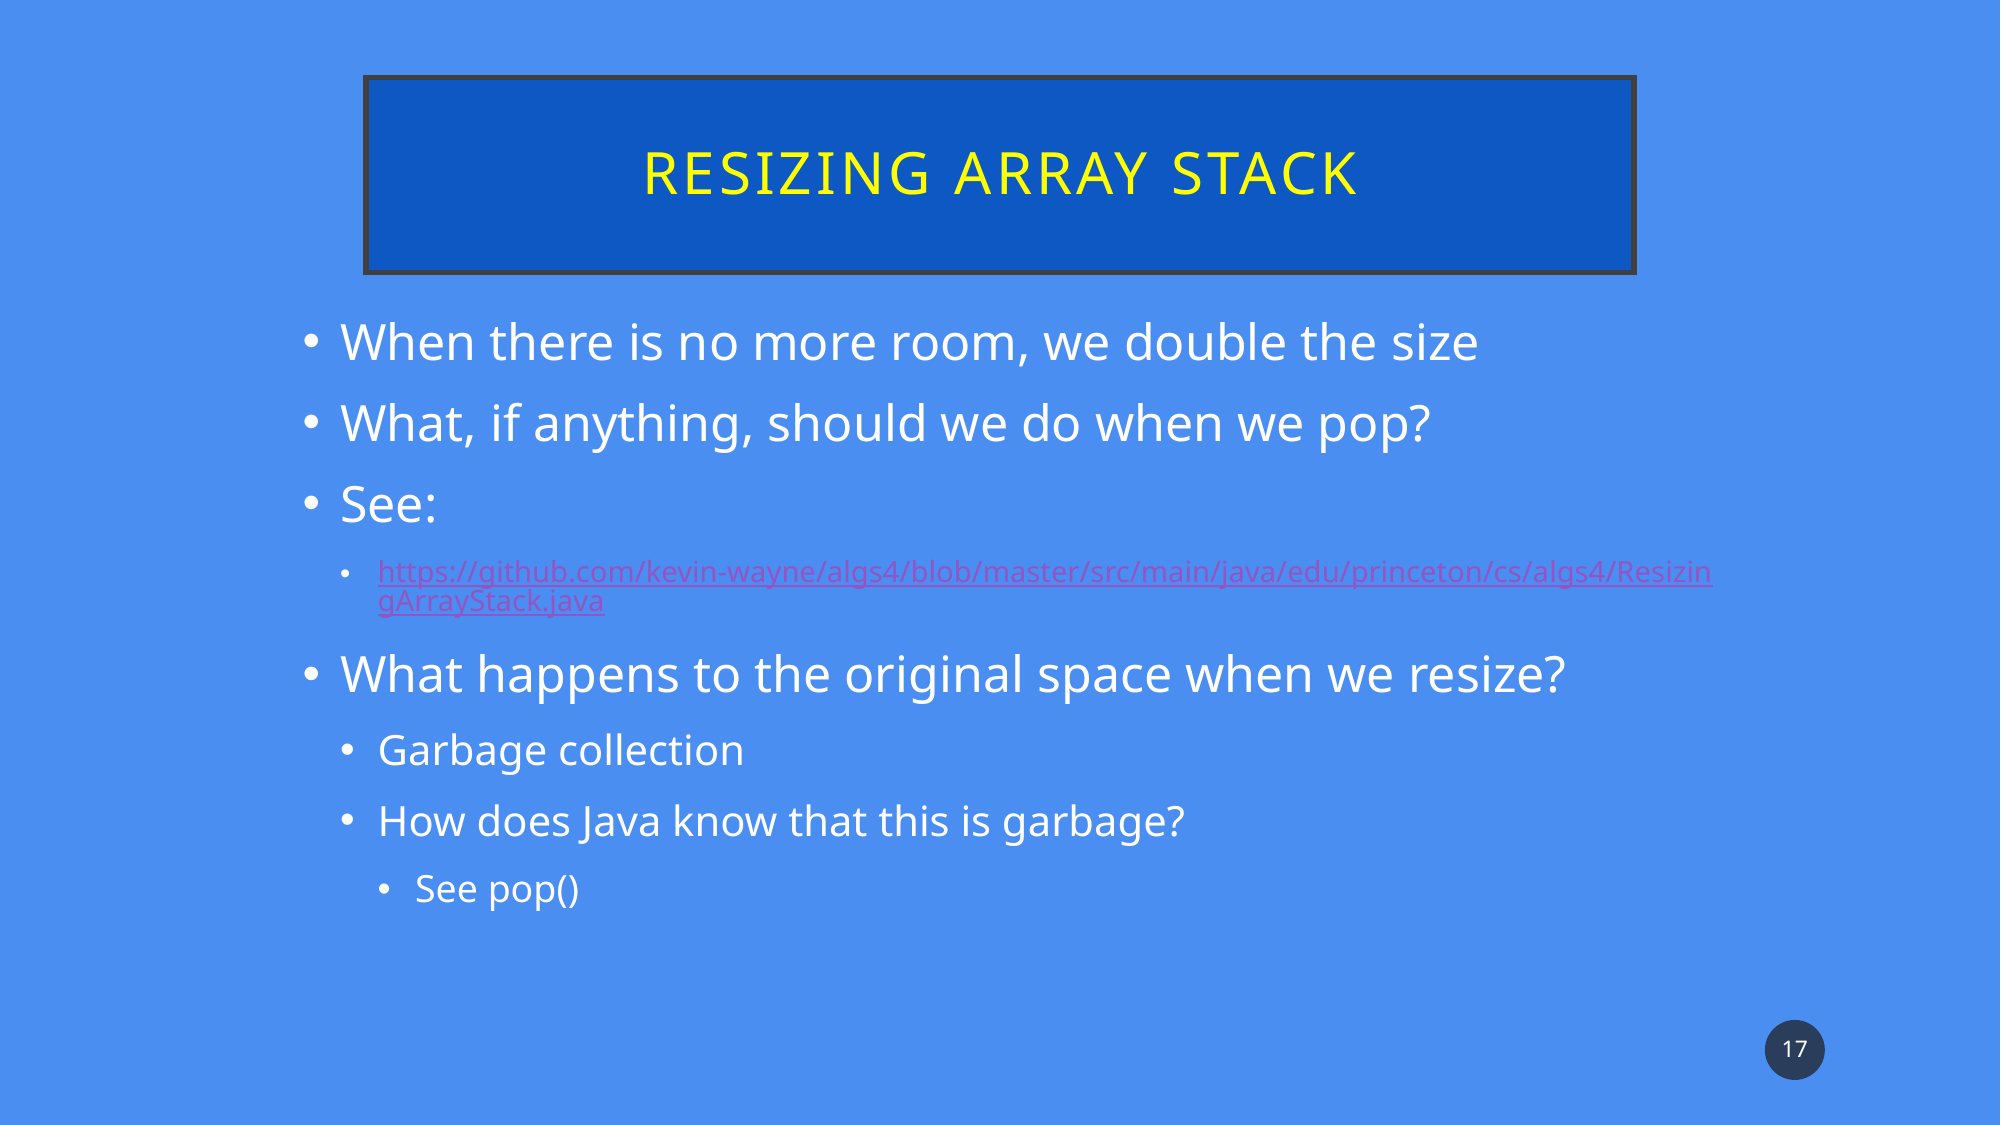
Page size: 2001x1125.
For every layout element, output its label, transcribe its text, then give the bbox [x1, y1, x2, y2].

list When there is no more room, we double the size What, if anything, should we do when we pop? See: https://github.com/kevin-wayne/algs4/blob/master/src/main/java/edu/princeton/cs/algs4/ResizingArrayStack.java What happens to the original space when we resize? Garbage collection How does Java know that this is garbage? See pop() [287, 303, 1735, 962]
title Resizing Array stack [363, 75, 1637, 275]
slide_number 17 [1764, 1019, 1825, 1080]
